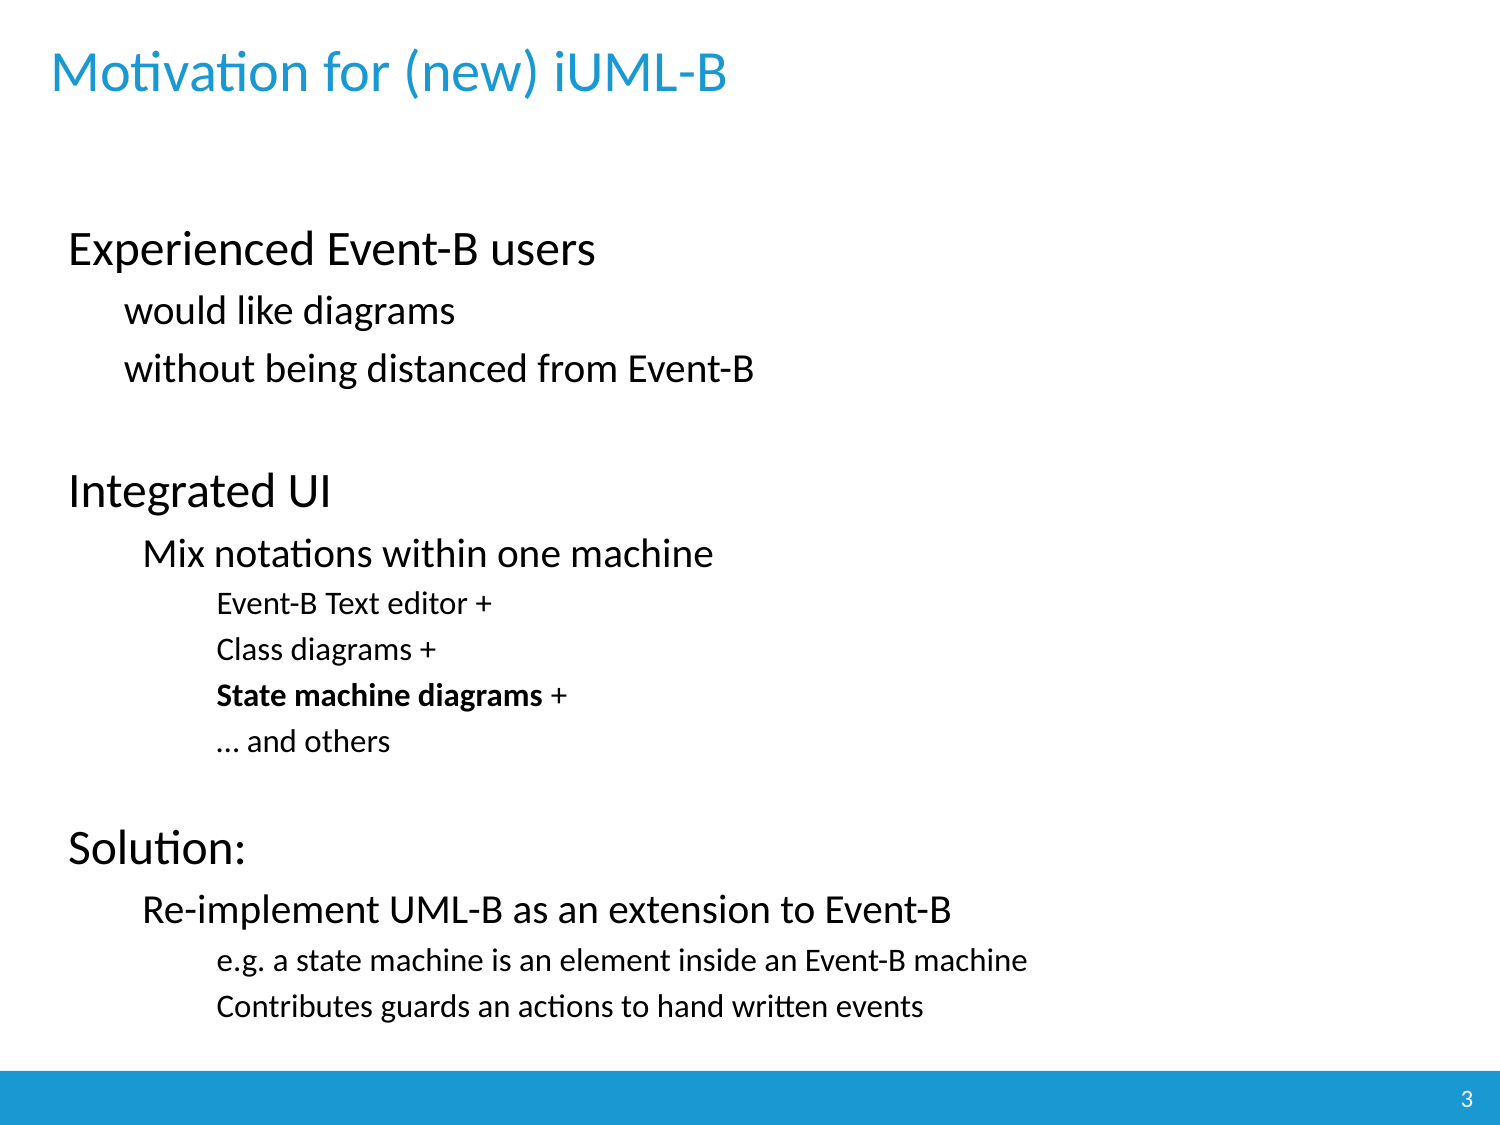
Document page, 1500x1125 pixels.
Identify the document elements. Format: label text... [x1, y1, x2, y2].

title Motivation for (new) iUML-B [35, 0, 1350, 136]
list Experienced Event-B users would like diagrams without being distanced from Event-B Integrated UI Mix notations within one machine Event-B Text editor + Class diagrams + State machine diagrams + … and others Solution: Re-implement UML-B as an extension to Event-B e.g. a state machine is an element inside an Event-B machine Contributes guards an actions to hand written events [53, 208, 1447, 1034]
